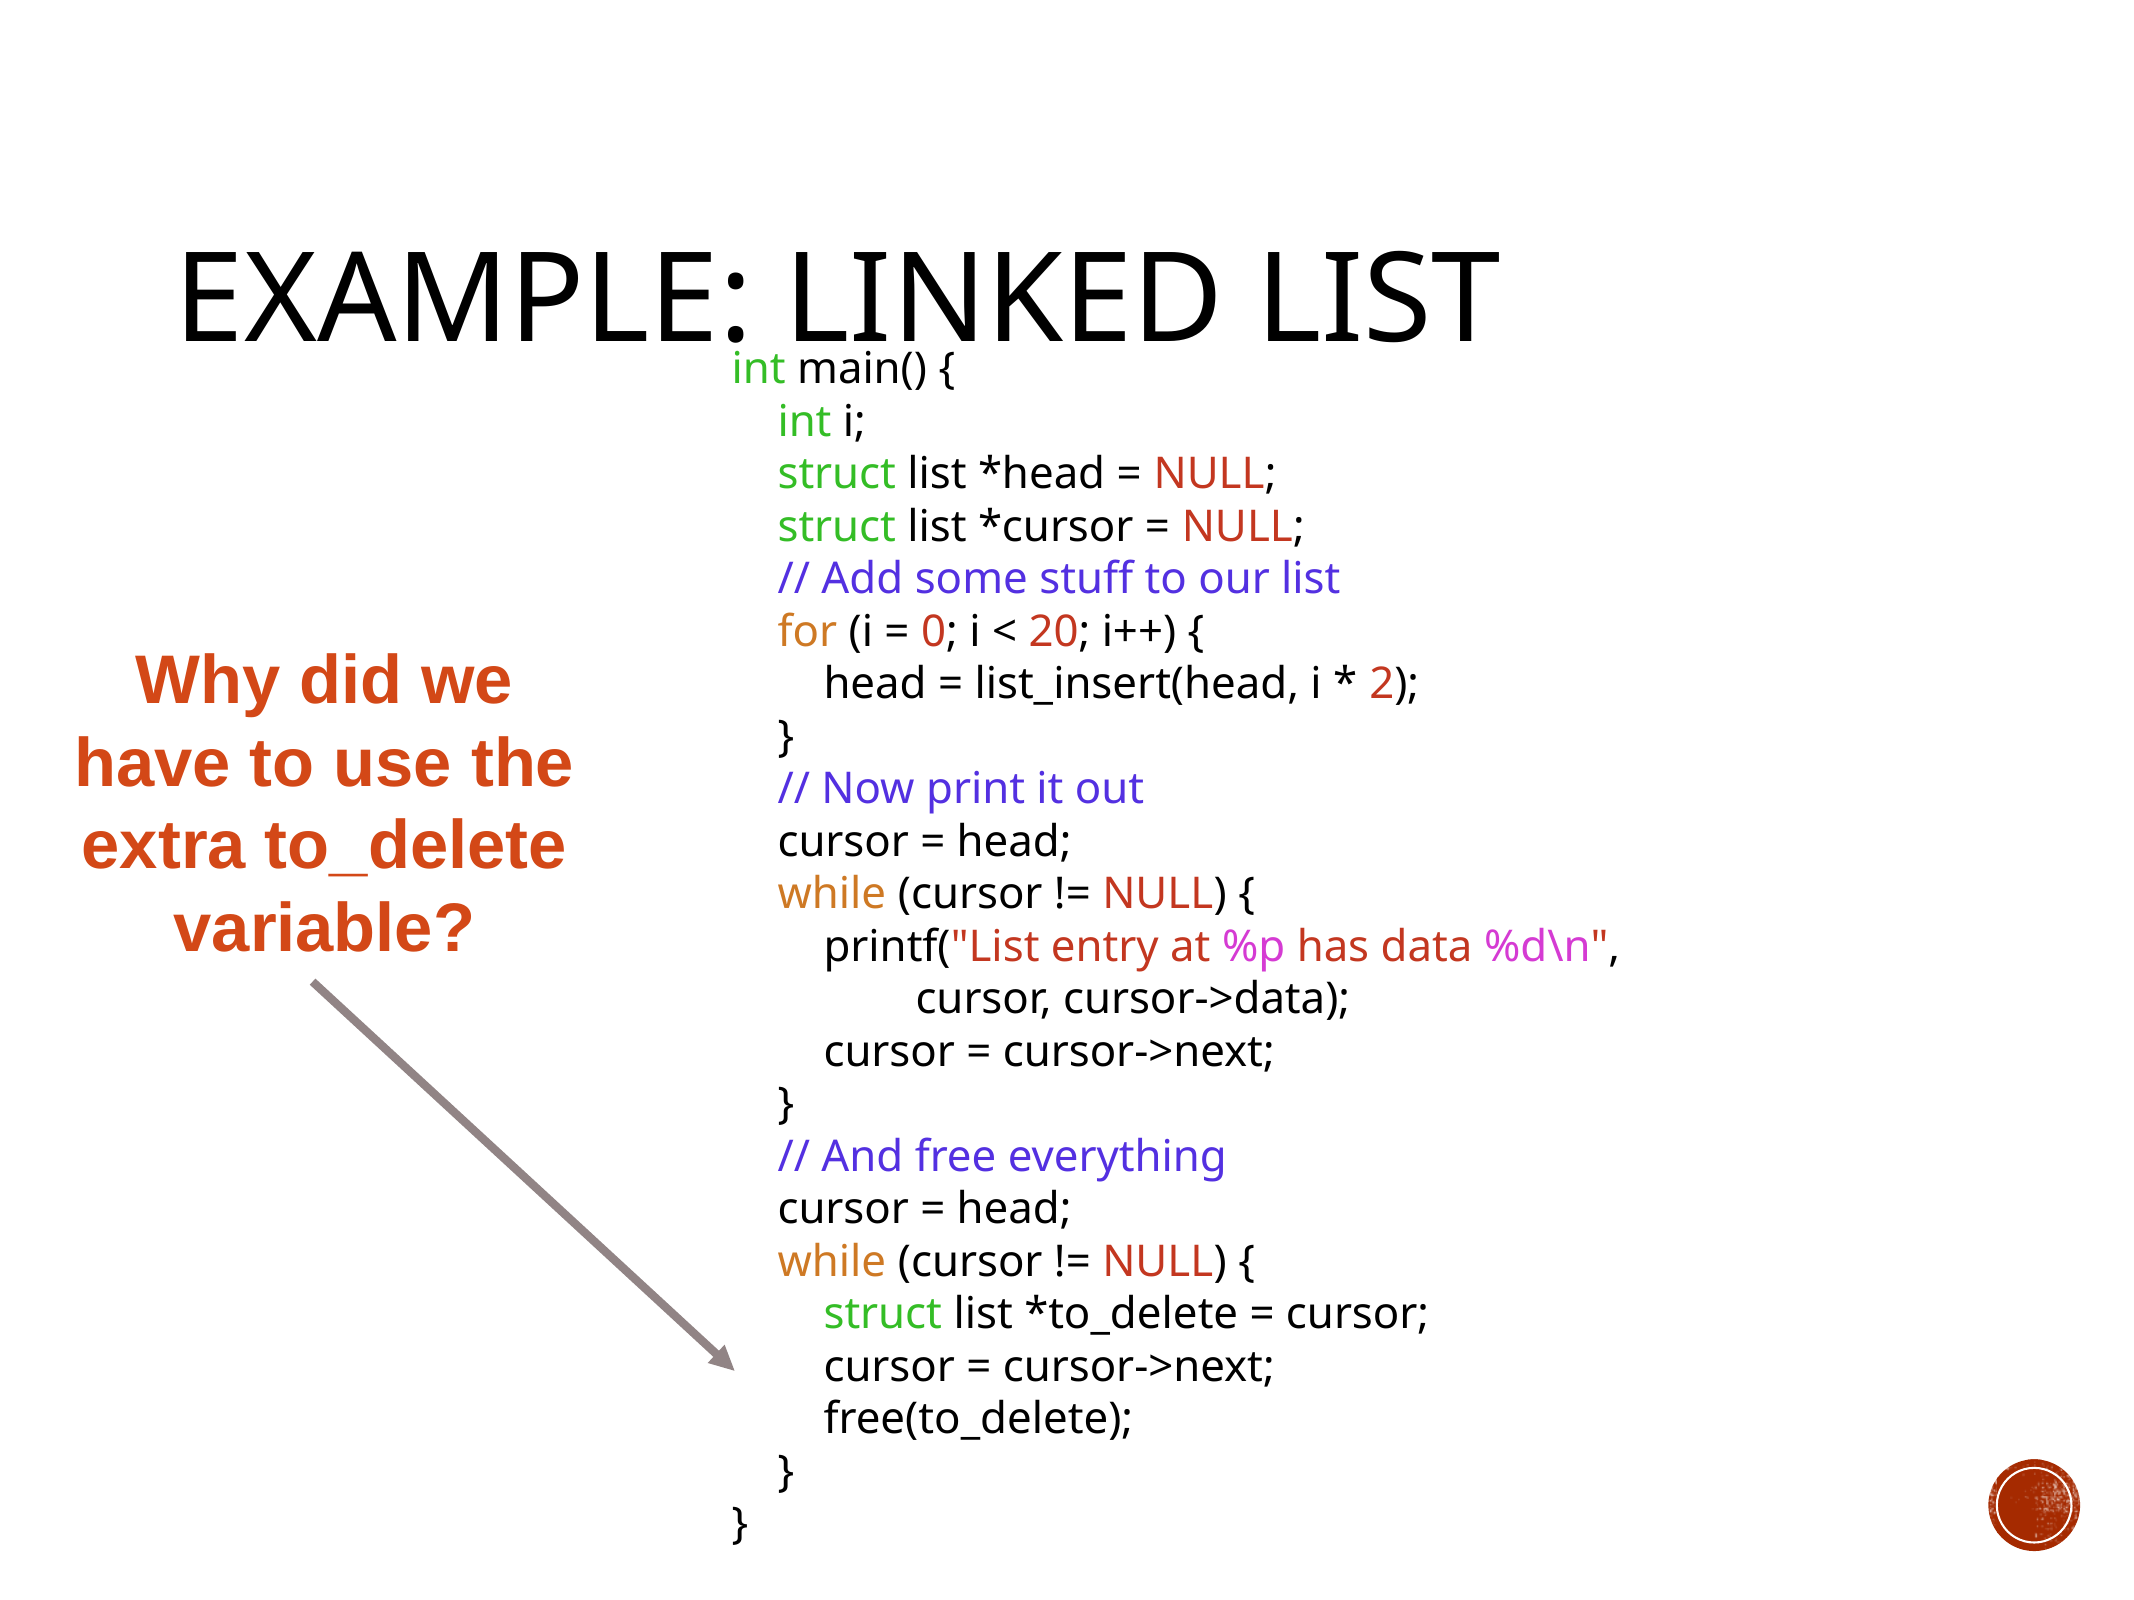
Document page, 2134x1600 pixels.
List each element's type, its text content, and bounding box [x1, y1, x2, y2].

text_box int main() { int i; struct list *head = NULL; struct list *cursor = NULL; // Add some stuff to our list for (i = 0; i < 20; i++) { head = list_insert(head, i * 2); } // Now print it out cursor = head; while (cursor != NULL) { printf("List entry at %p has data %d\n", cursor, cursor->data); cursor = cursor->next; } // And free everything cursor = head; while (cursor != NULL) { struct list *to_delete = cursor; cursor = cursor->next; free(to_delete); } } [723, 331, 1629, 1556]
text_box [312, 981, 735, 1371]
text_box Why did we have to use the extra to_delete variable? [57, 626, 592, 974]
title Example: Linked List [159, 113, 1974, 489]
